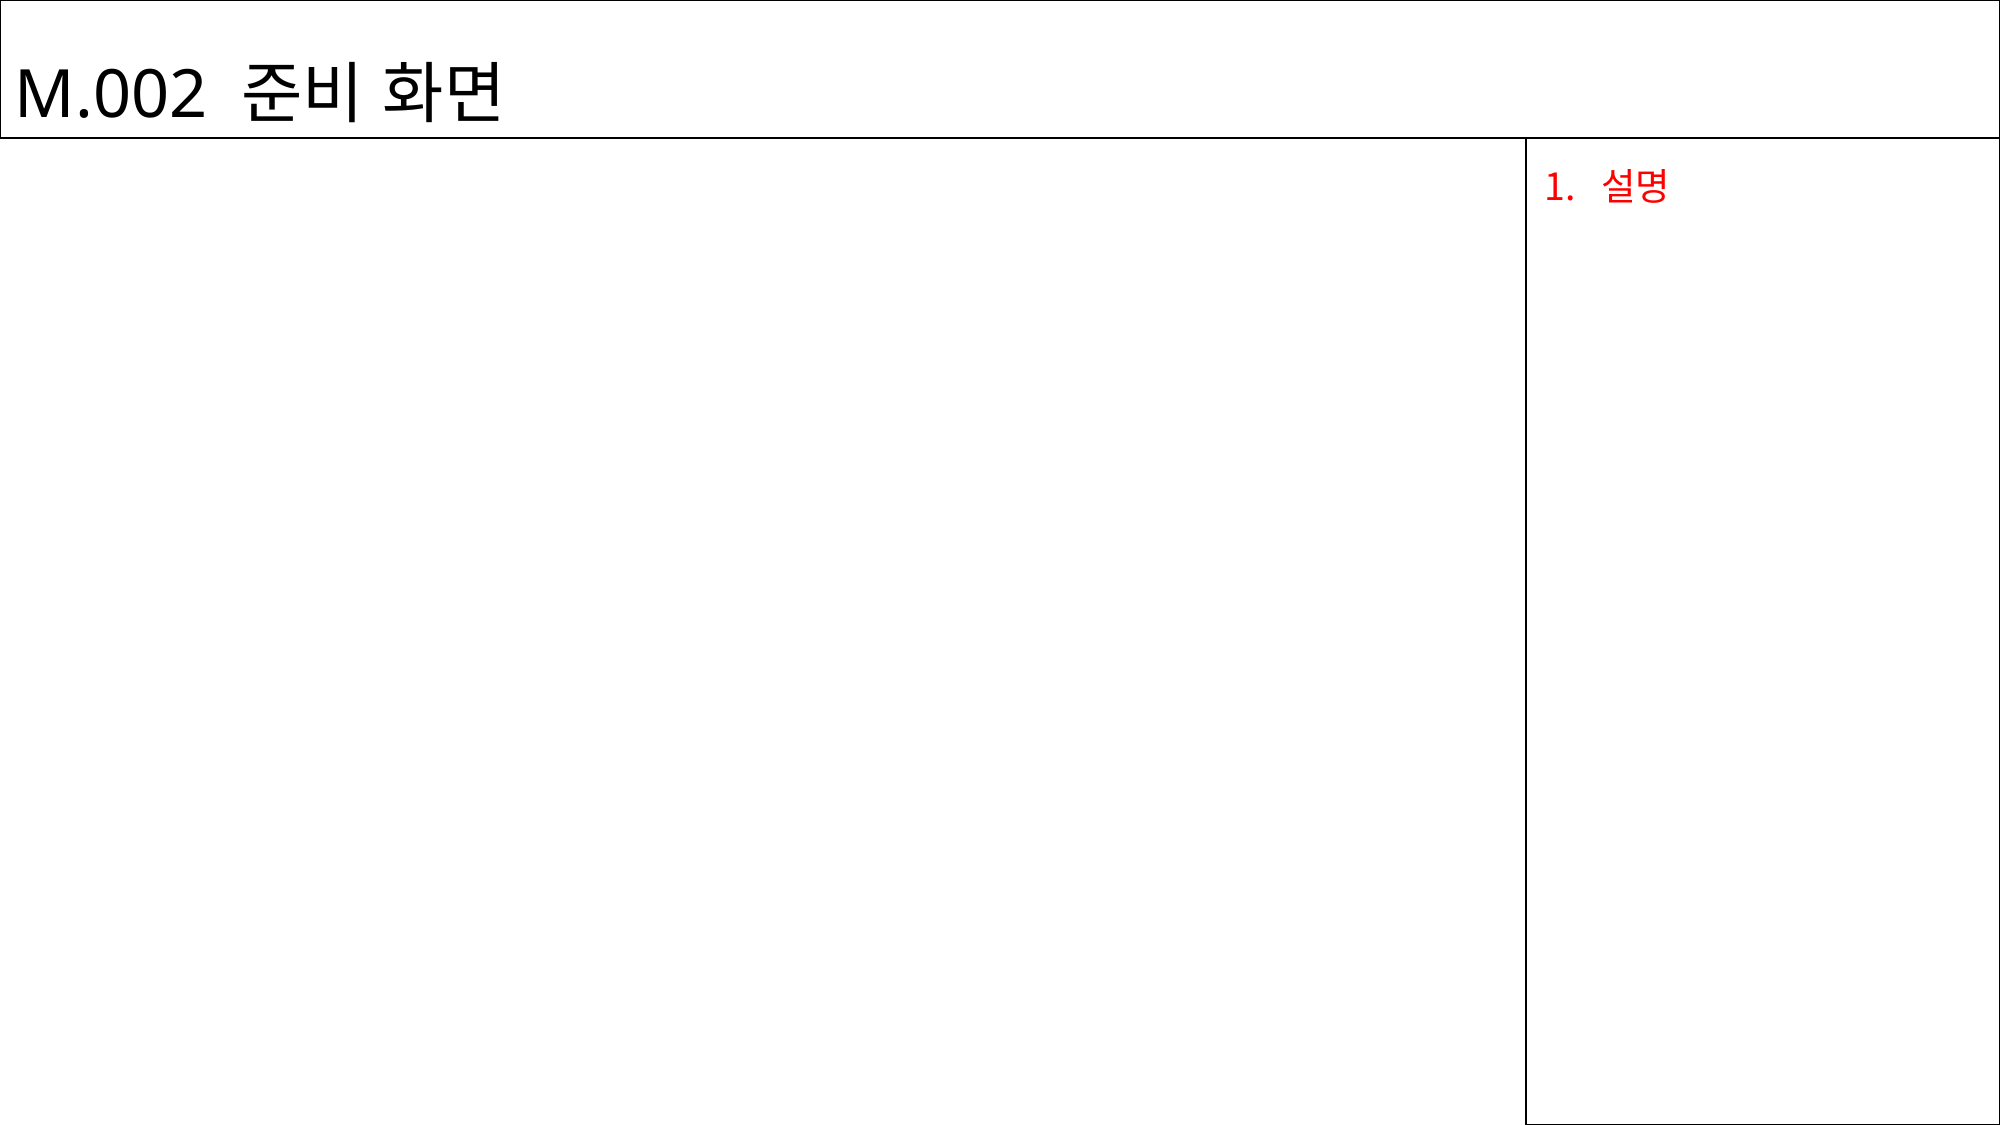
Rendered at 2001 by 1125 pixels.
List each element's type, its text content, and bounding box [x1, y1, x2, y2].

text_box 설명 [1530, 155, 1685, 215]
text_box [1525, 139, 2000, 1125]
text_box M.002 준비 화면 [0, 0, 2000, 139]
